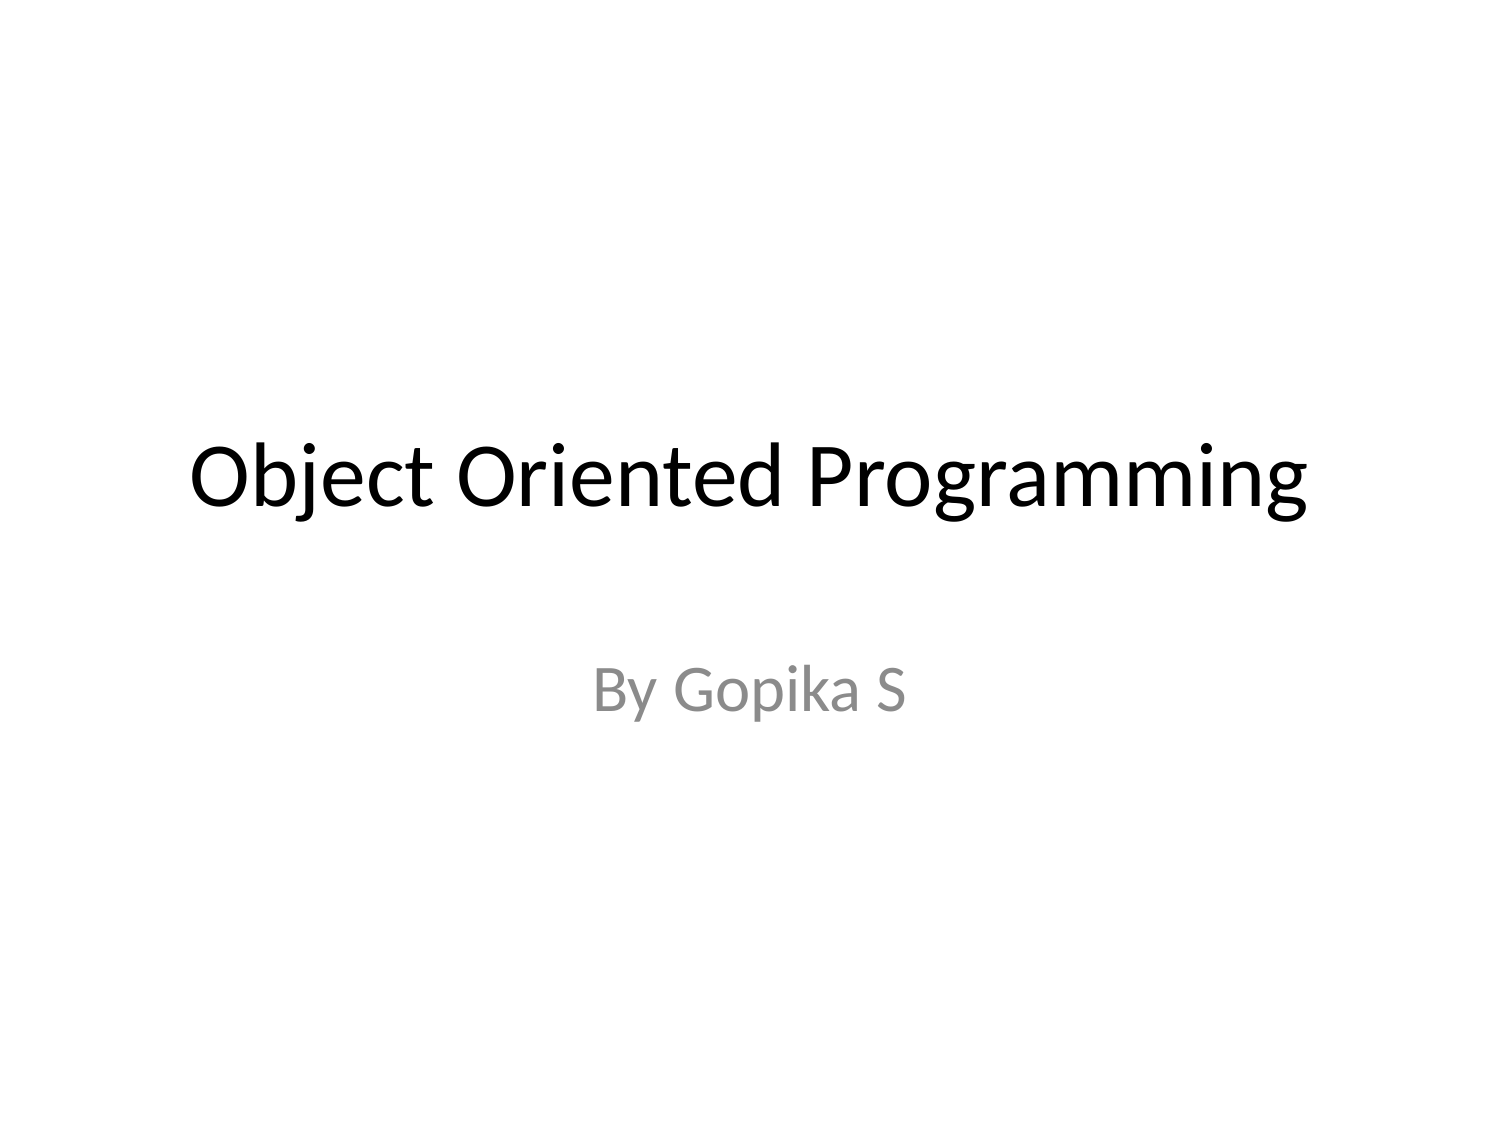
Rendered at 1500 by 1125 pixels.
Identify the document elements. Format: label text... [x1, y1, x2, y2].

subtitle By Gopika S [225, 637, 1275, 925]
title Object Oriented Programming [112, 349, 1388, 591]
